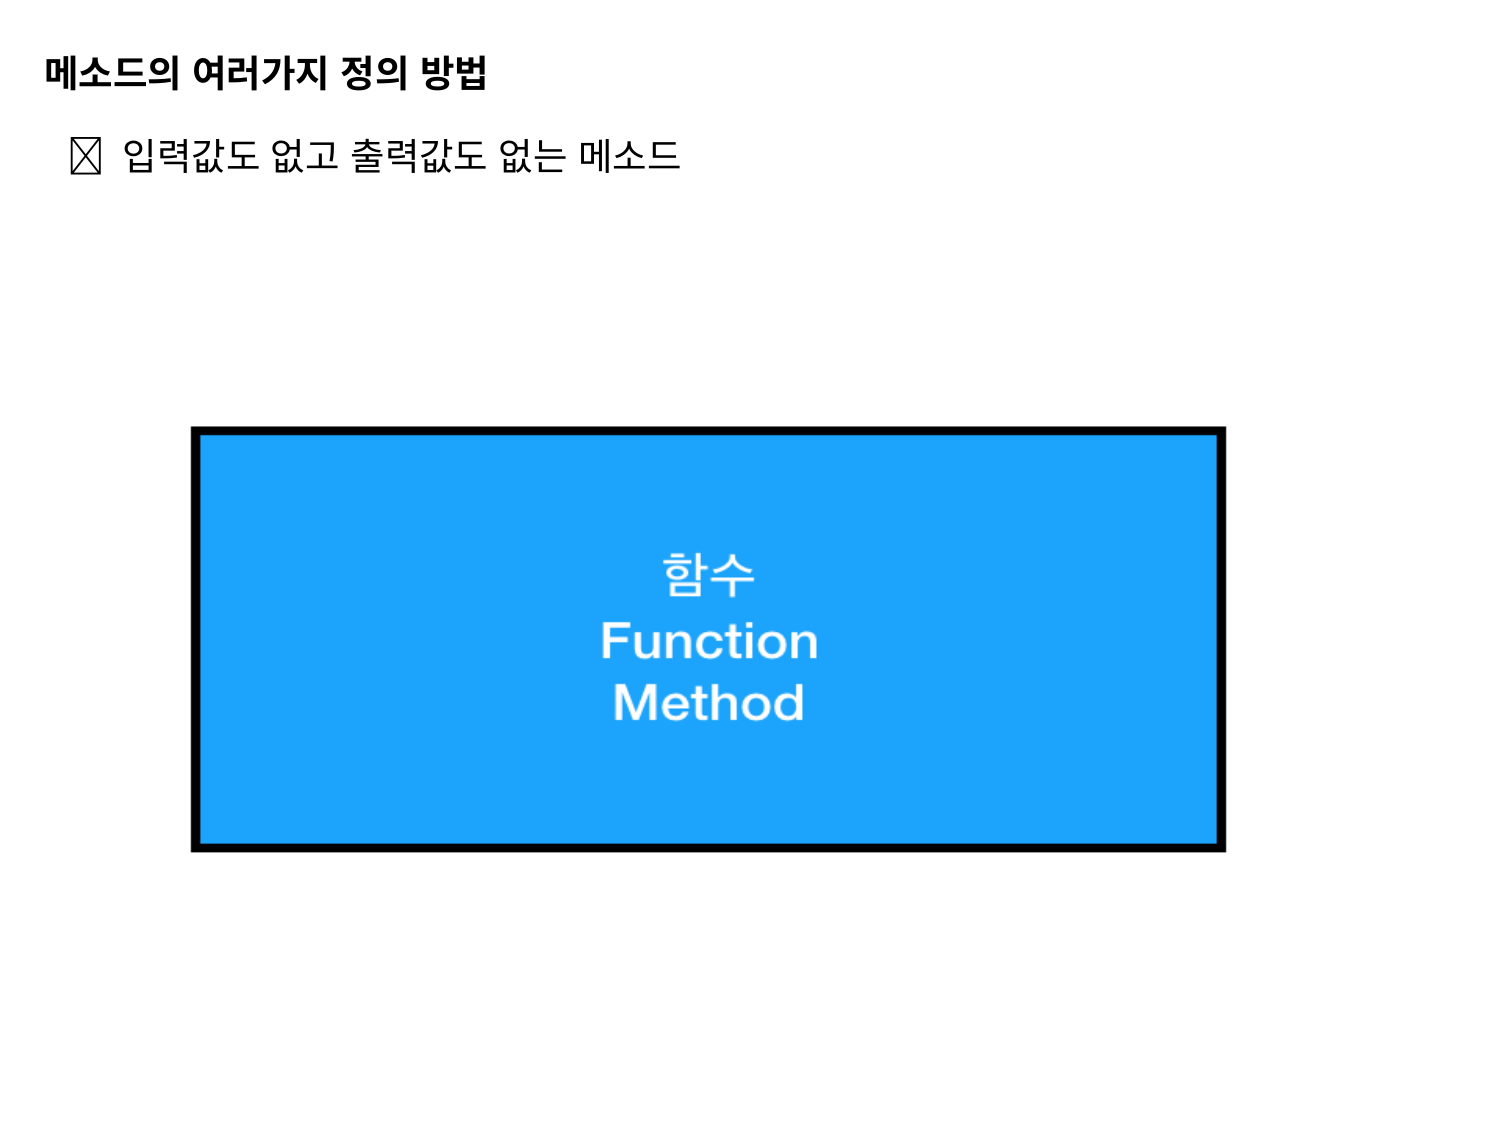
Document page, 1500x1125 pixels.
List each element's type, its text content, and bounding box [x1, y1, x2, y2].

text_box 메소드의 여러가지 정의 방법 [29, 42, 1459, 148]
text_box  입력값도 없고 출력값도 없는 메소드 [53, 125, 1294, 186]
picture [88, 207, 1364, 1101]
